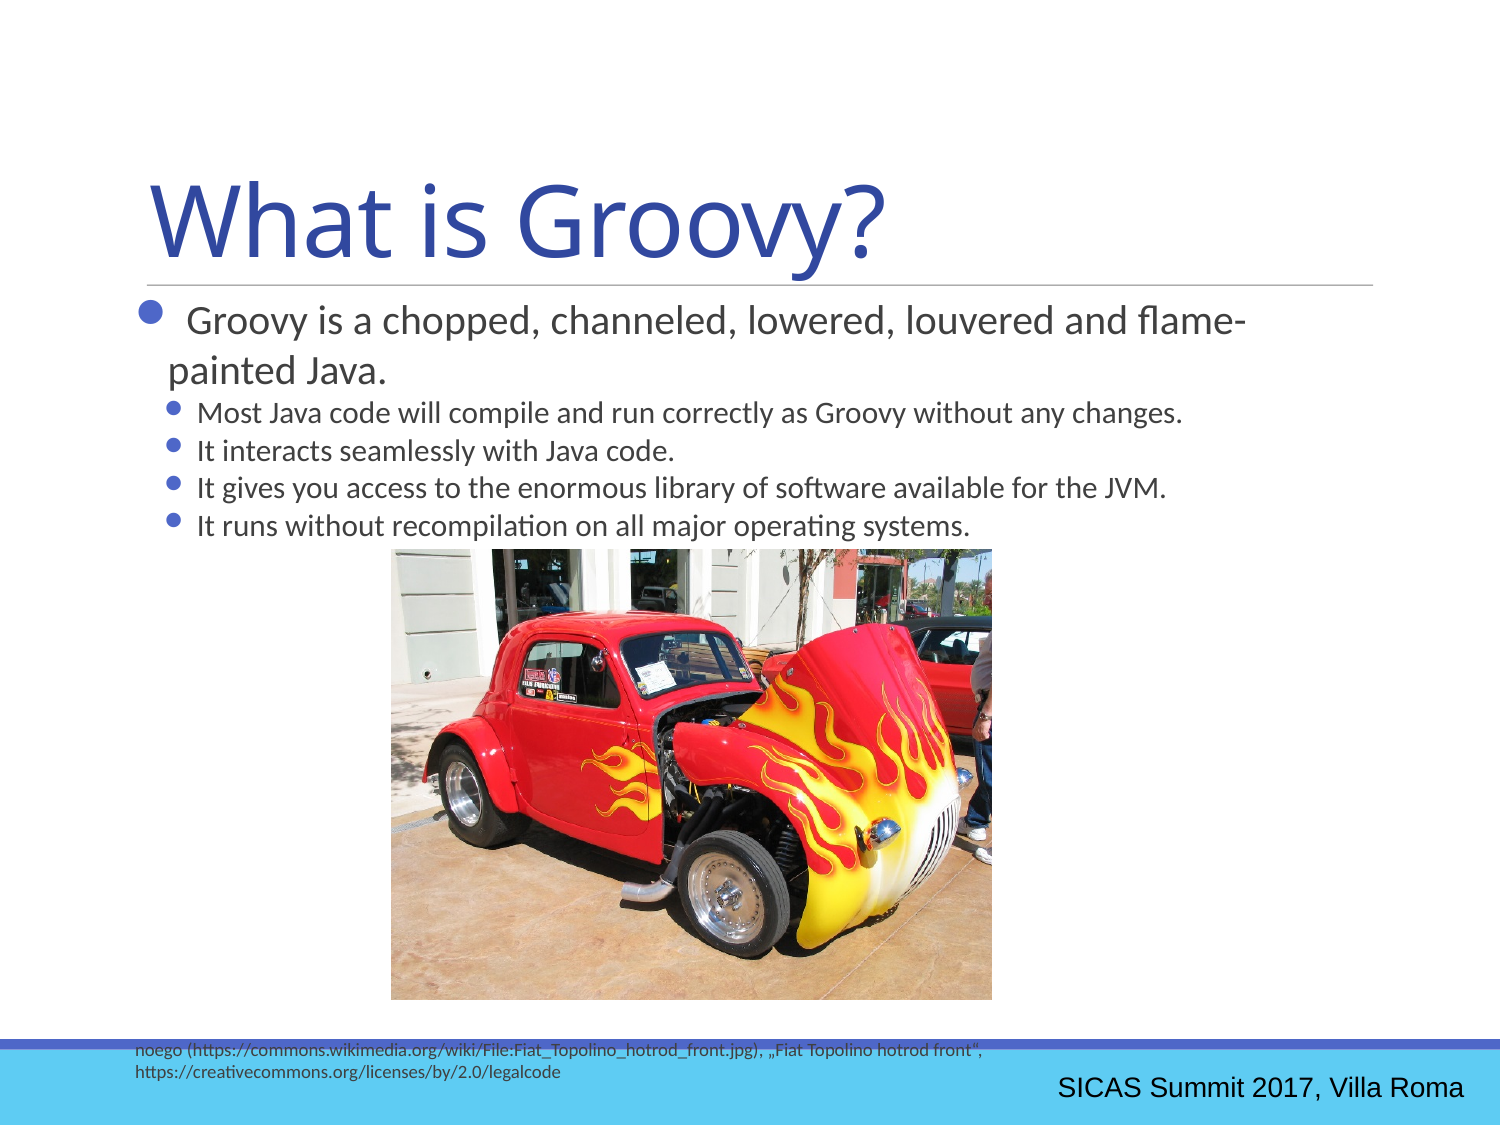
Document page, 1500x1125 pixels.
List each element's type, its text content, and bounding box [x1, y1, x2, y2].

text_box Groovy is a chopped, channeled, lowered, louvered and flame-painted Java. Most Java code will compile and run correctly as Groovy without any changes. It interacts seamlessly with Java code. It gives you access to the enormous library of software available for the JVM. It runs without recompilation on all major operating systems. noego (https://commons.wikimedia.org/wiki/File:Fiat_Topolino_hotrod_front.jpg), „Fiat Topolino hotrod front“, https://creativecommons.org/licenses/by/2.0/legalcode [135, 285, 1373, 1025]
picture [391, 549, 992, 1000]
text_box SICAS Summit 2017, Villa Roma [1010, 1062, 1480, 1111]
text_box What is Groovy? [135, 46, 1373, 285]
